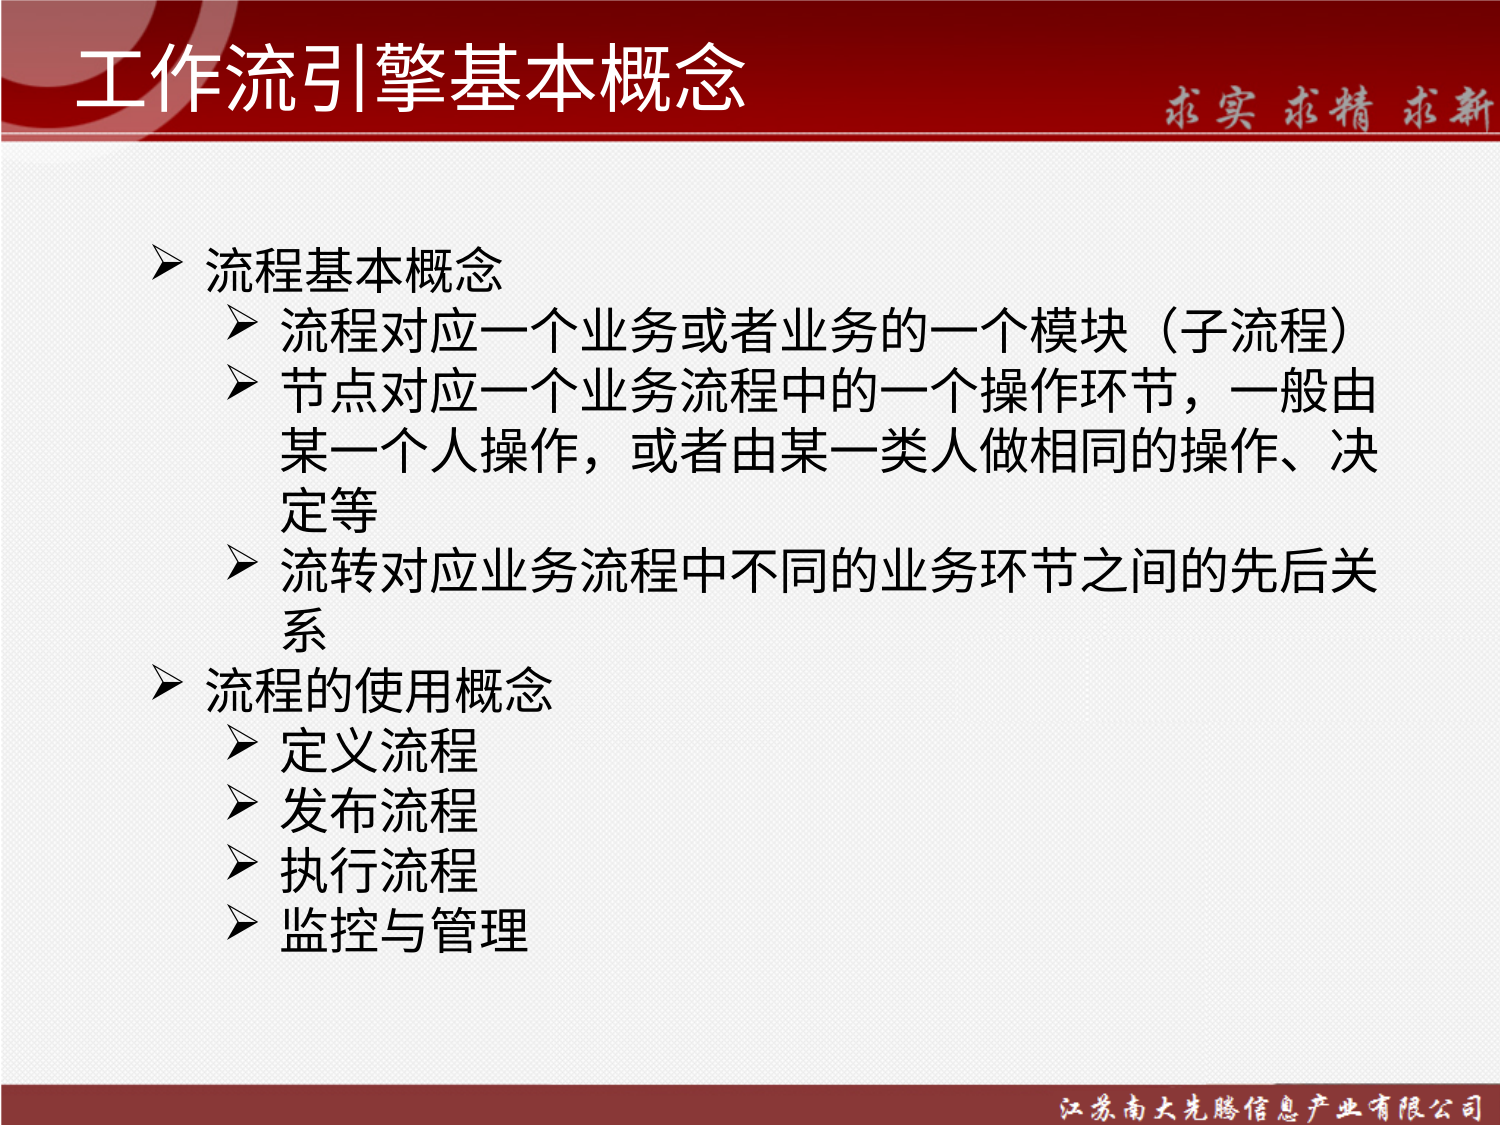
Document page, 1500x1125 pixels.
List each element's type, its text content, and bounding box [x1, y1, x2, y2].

title 工作流引擎基本概念 [58, 23, 1426, 130]
text_box 流程基本概念 流程对应一个业务或者业务的一个模块（子流程） 节点对应一个业务流程中的一个操作环节，一般由某一个人操作，或者由某一类人做相同的操作、决定等 流转对应业务流程中不同的业务环节之间的先后关系 流程的使用概念 定义流程 发布流程 执行流程 监控与管理 [58, 231, 1400, 967]
picture [0, 0, 1500, 1125]
